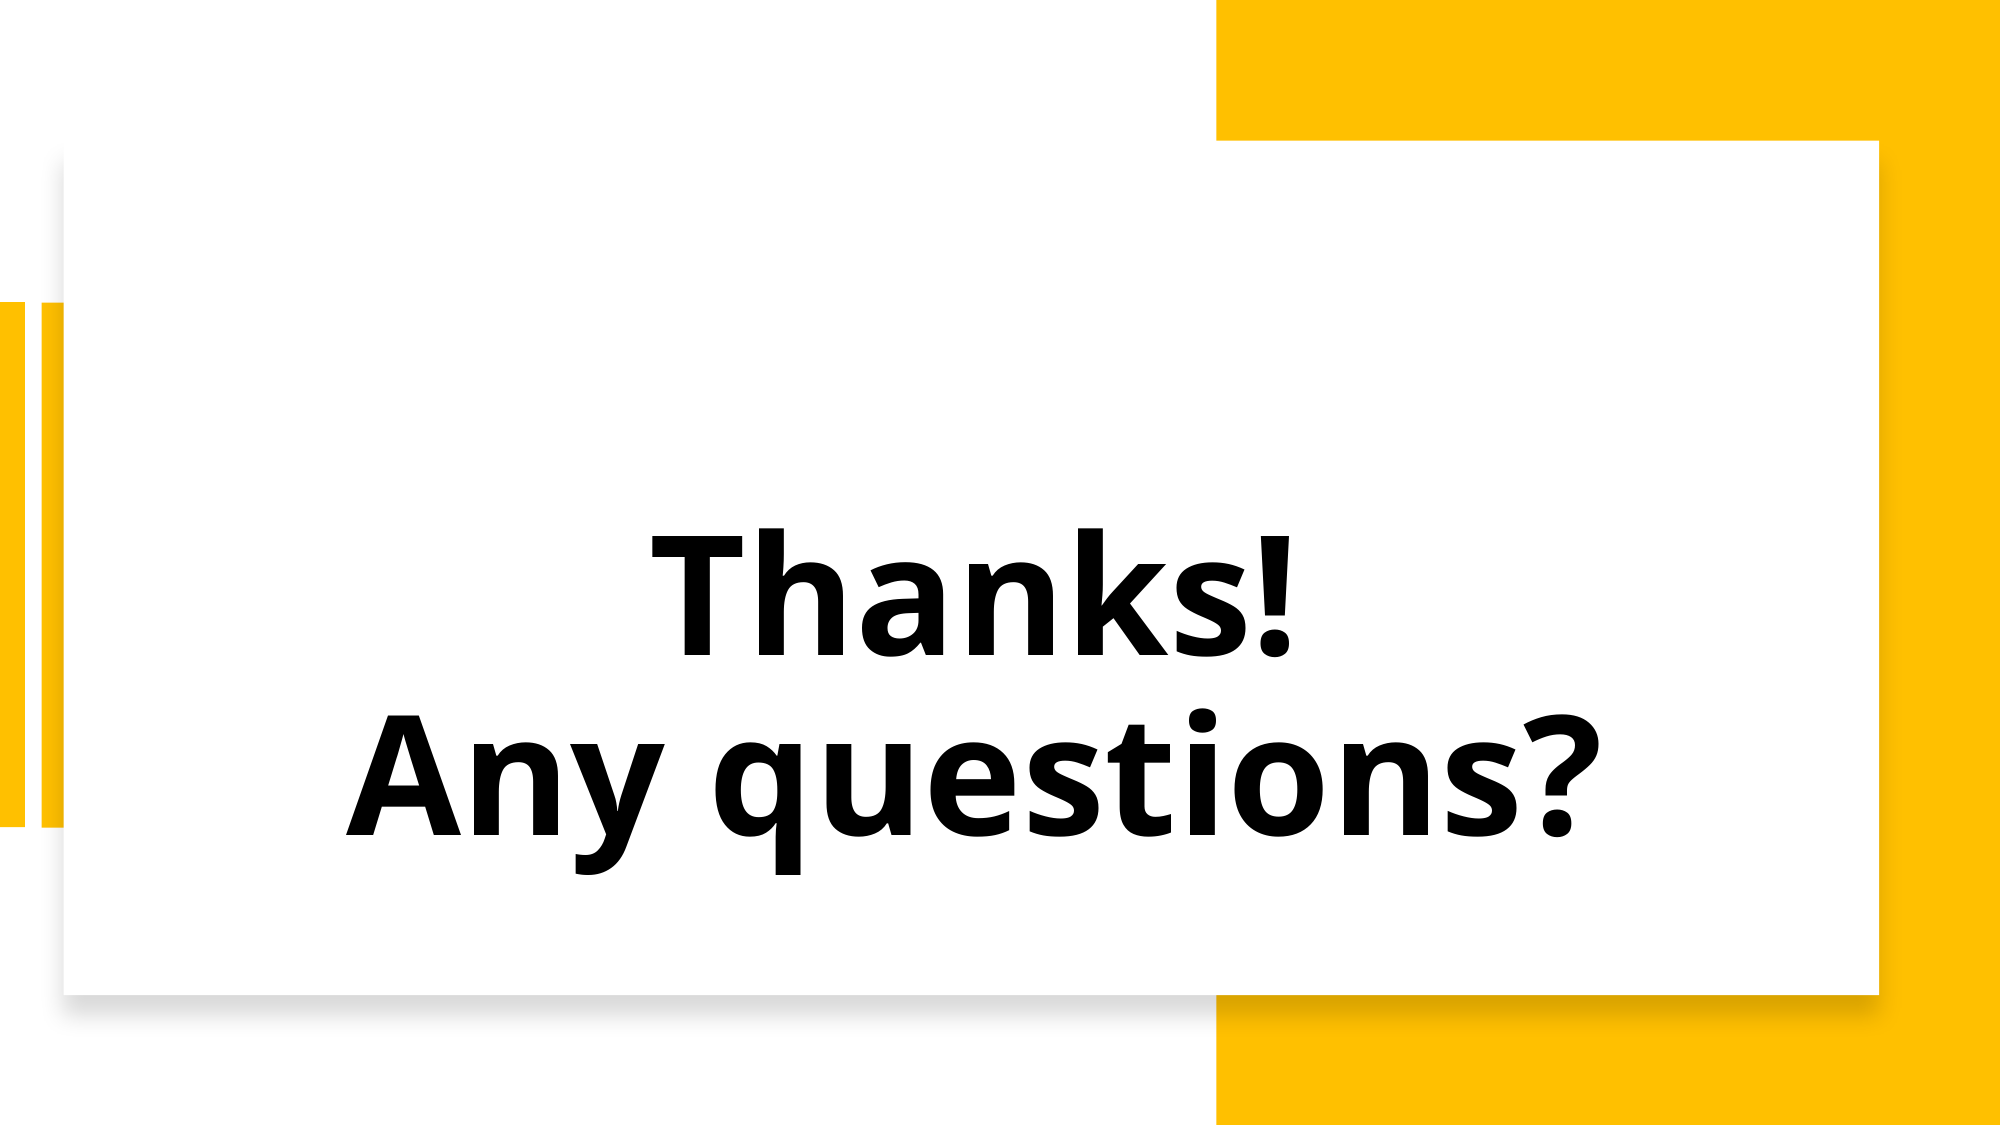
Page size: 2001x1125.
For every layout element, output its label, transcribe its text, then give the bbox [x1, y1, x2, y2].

text_box [0, 301, 26, 828]
text_box [1215, 0, 2000, 1125]
text_box [63, 140, 1880, 996]
text_box [41, 302, 53, 829]
title Thanks! Any questions? [162, 503, 1788, 929]
text_box [0, 0, 1215, 1125]
